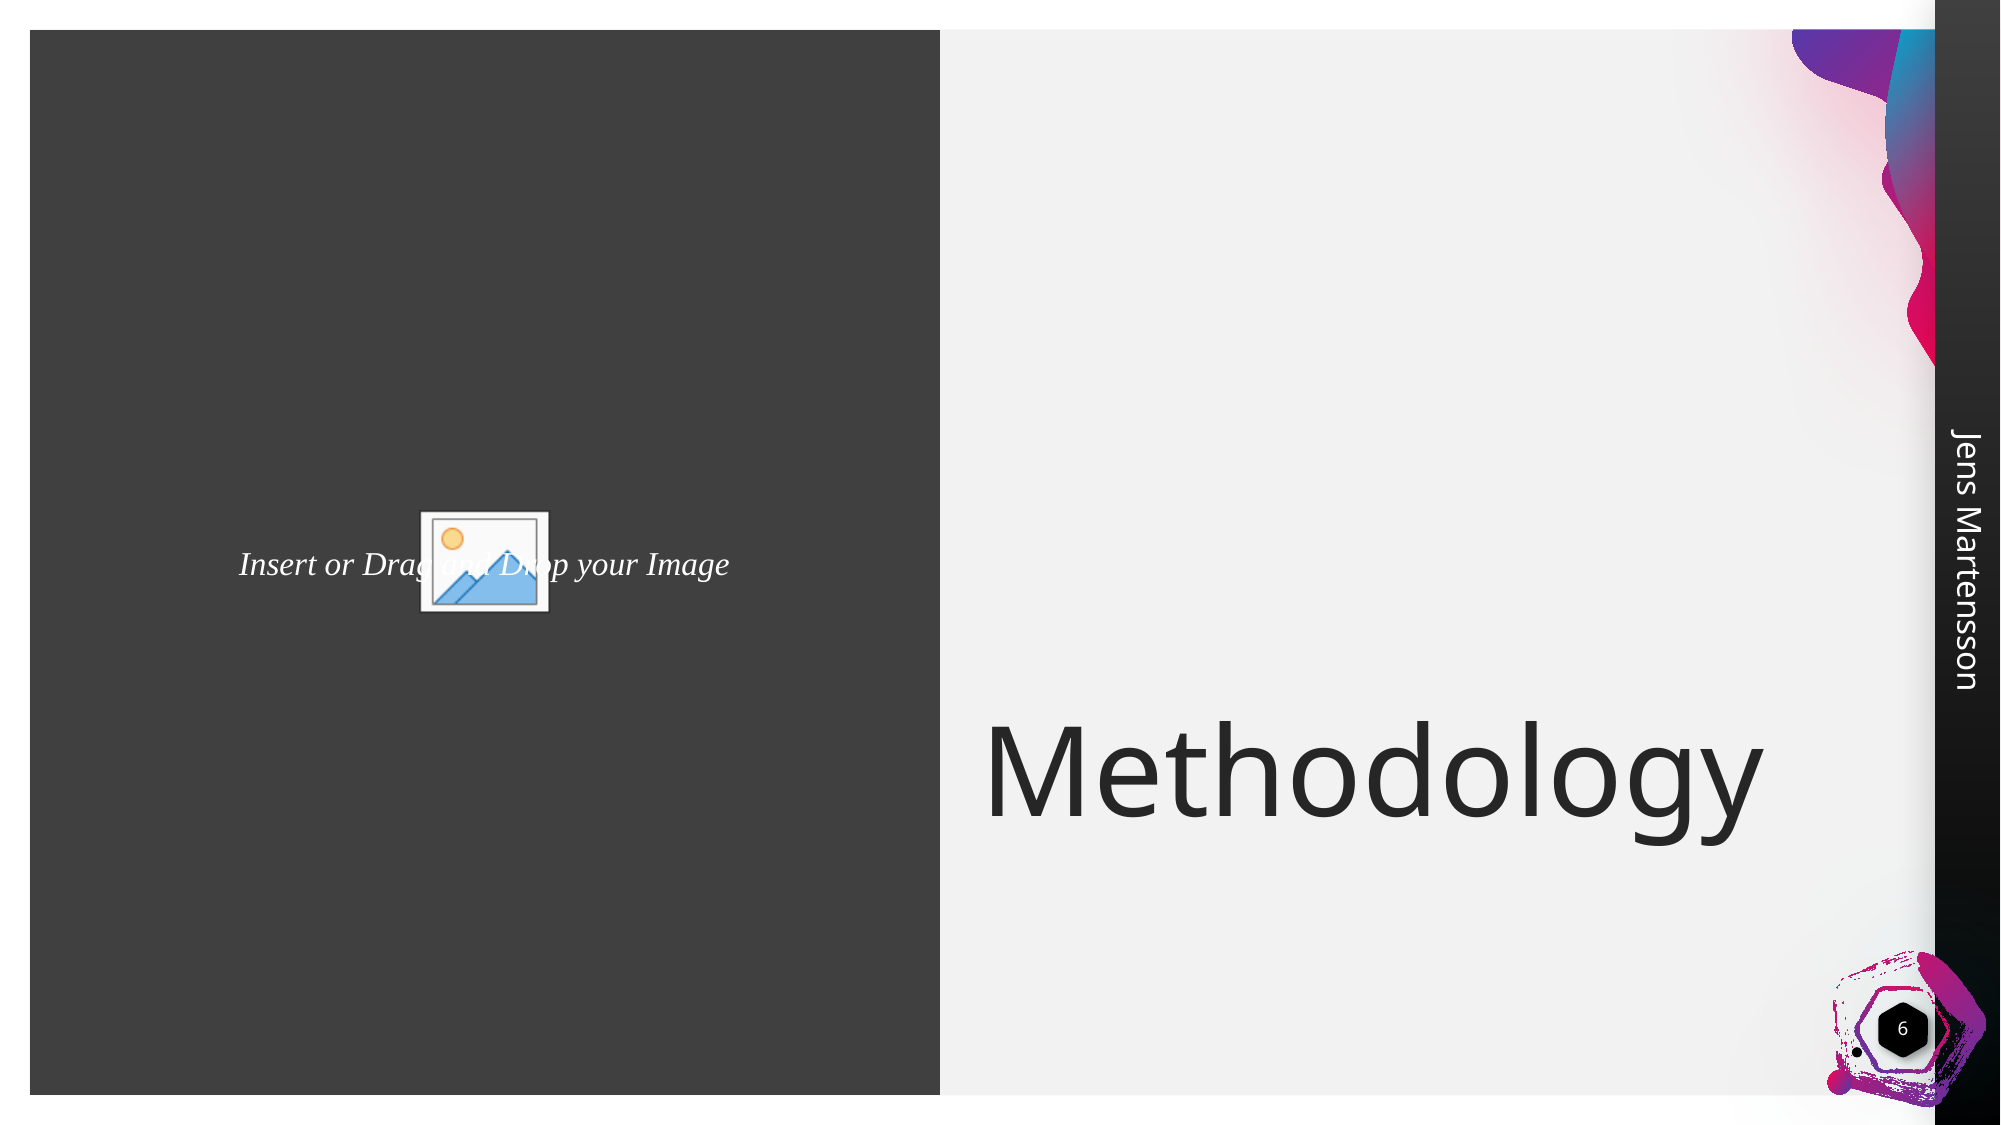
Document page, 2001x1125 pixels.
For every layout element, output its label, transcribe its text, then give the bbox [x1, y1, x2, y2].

title Methodology [980, 449, 1873, 842]
picture [29, 29, 941, 1096]
slide_number 6 [1872, 1001, 1934, 1057]
